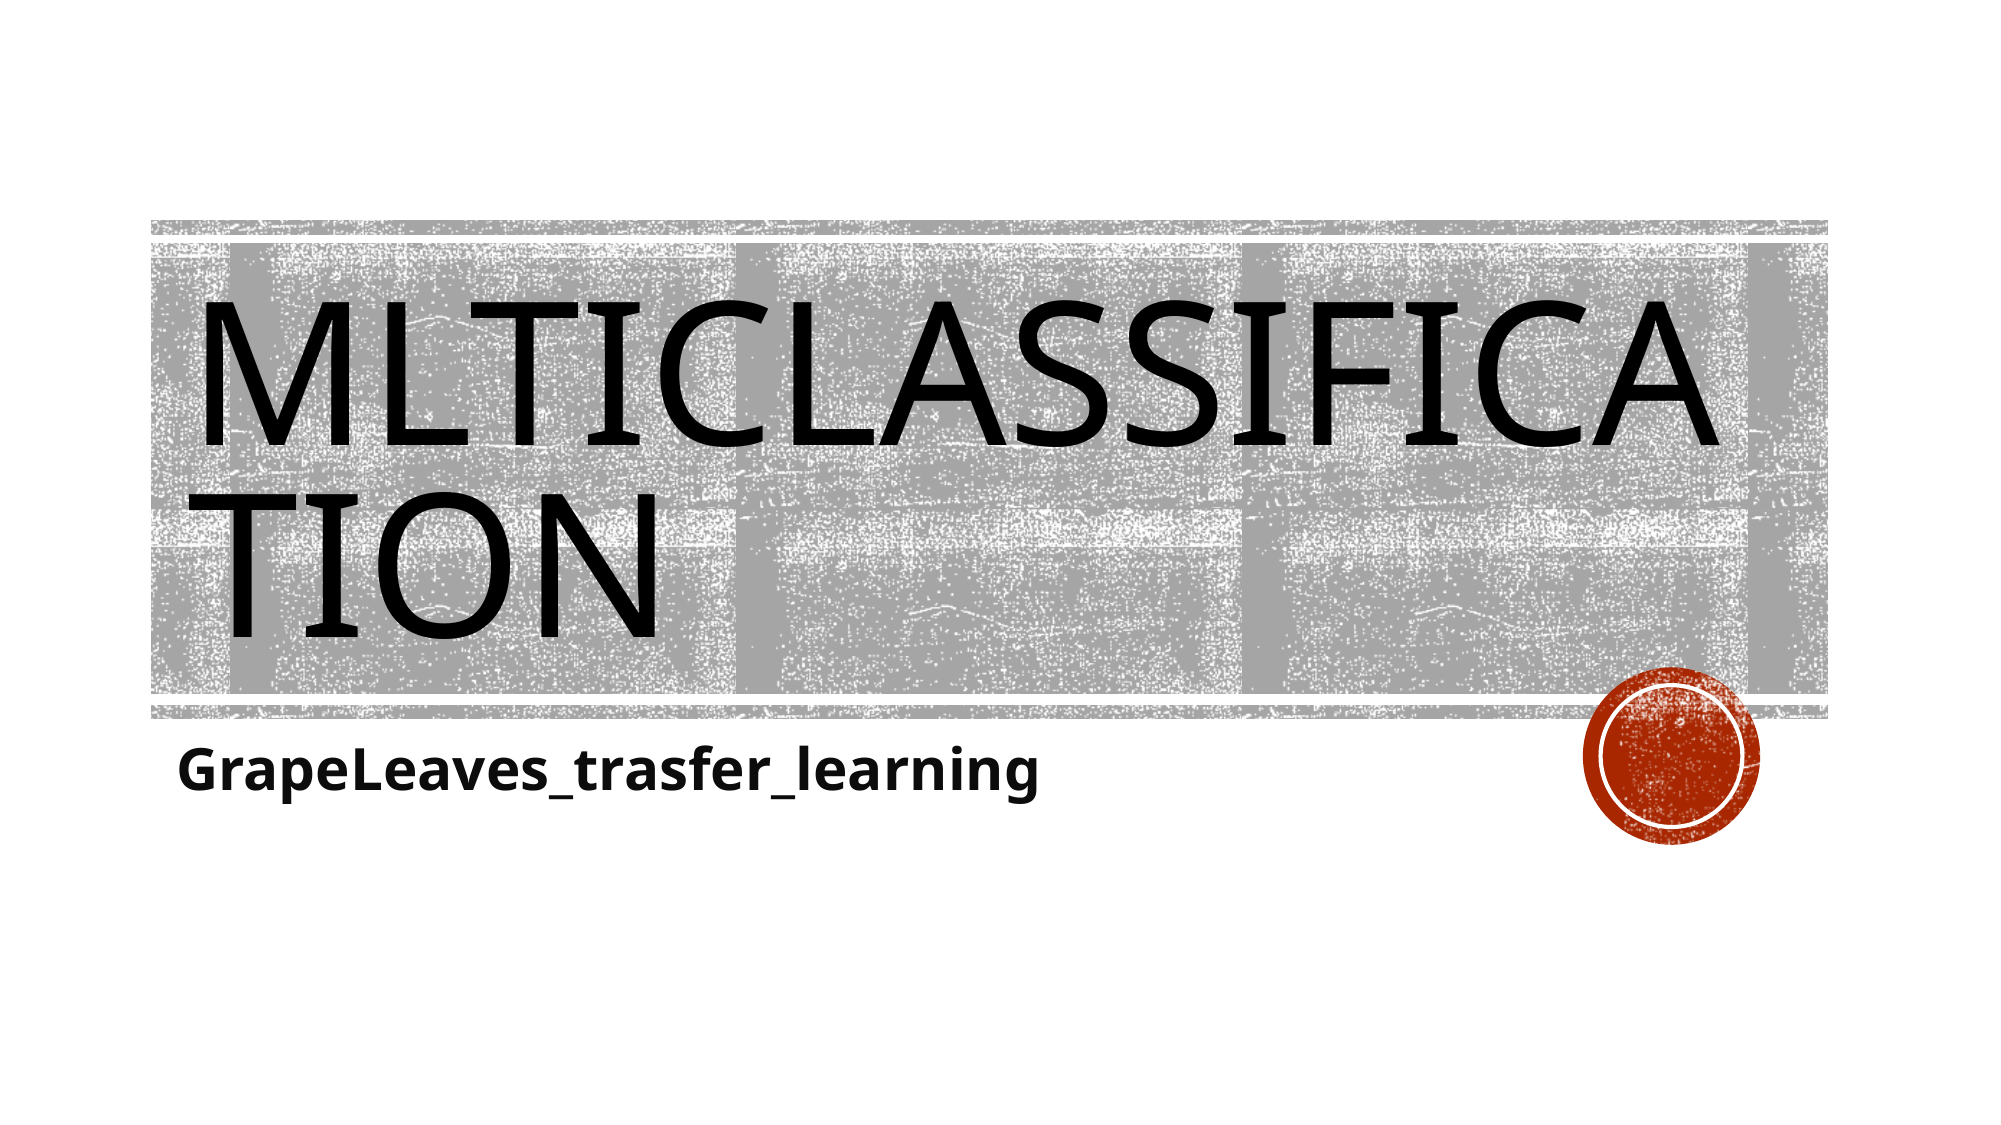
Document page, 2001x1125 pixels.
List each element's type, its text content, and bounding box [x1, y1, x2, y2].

subtitle GrapeLeaves_trasfer_learning [161, 732, 1456, 909]
picture [1582, 733, 1761, 845]
picture [1603, 733, 1740, 824]
title MLTICLASSIFICATION [172, 234, 1808, 733]
